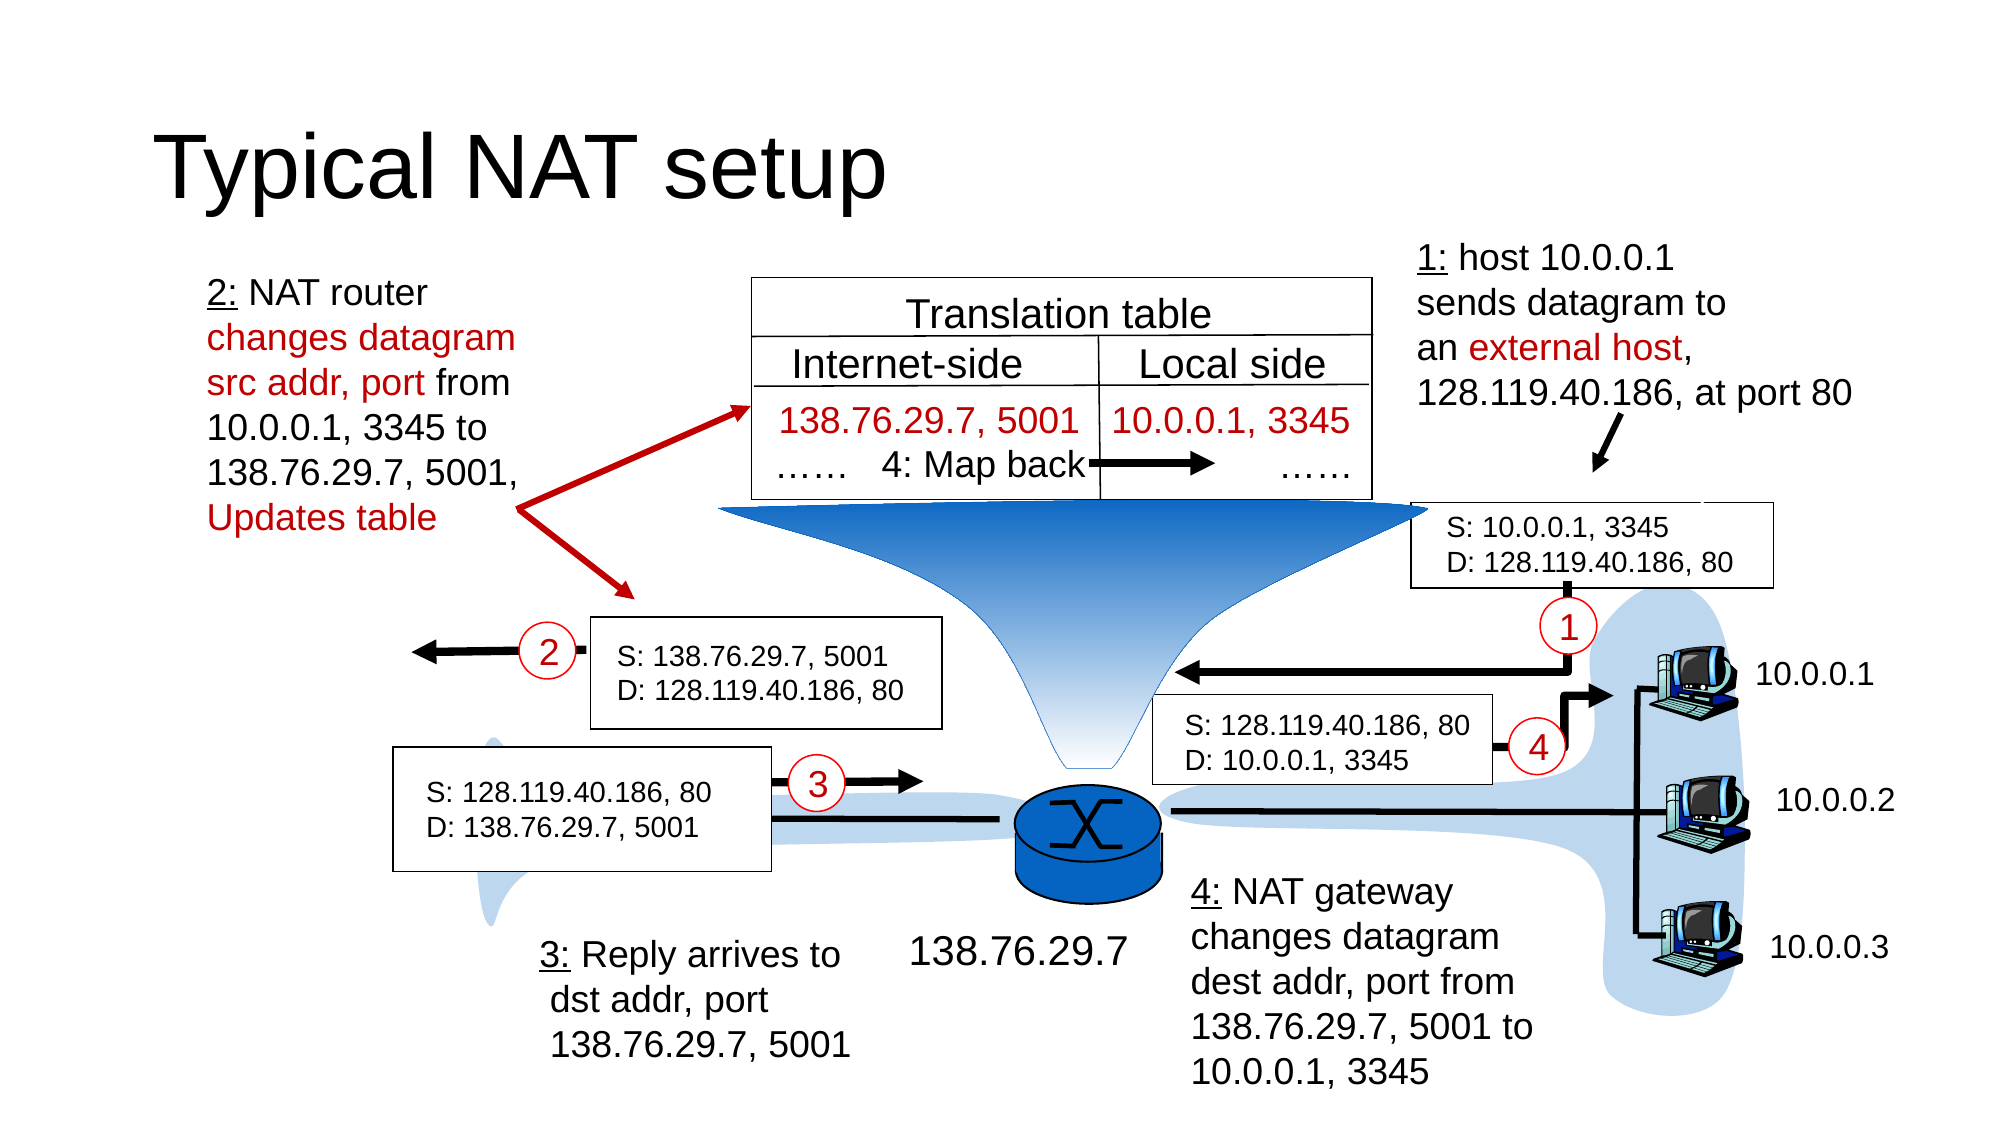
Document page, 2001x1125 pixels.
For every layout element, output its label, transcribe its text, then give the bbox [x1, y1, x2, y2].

text_box 10.0.0.3 [1754, 917, 1905, 973]
text_box 10.0.0.1 [1741, 645, 1891, 700]
text_box [1101, 335, 1373, 500]
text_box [393, 747, 924, 872]
text_box 3: Reply arrives to dst addr, port 138.76.29.7, 5001 [524, 922, 867, 1073]
text_box Translation table Internet-side Local side [753, 279, 1364, 395]
text_box [485, 737, 504, 746]
text_box 4: NAT gateway changes datagram dest addr, port from 138.76.29.7, 5001 to 10.0.0.1, 3345 [1175, 859, 1585, 1100]
text_box [924, 792, 1014, 842]
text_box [1014, 785, 1163, 904]
text_box 10.0.0.2 [1760, 771, 1911, 826]
text_box 138.76.29.7 [893, 915, 1145, 981]
text_box [751, 337, 1100, 500]
text_box [477, 872, 529, 927]
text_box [1656, 774, 1753, 854]
title Typical NAT setup [137, 59, 1863, 278]
text_box [751, 500, 1174, 769]
text_box [751, 277, 1373, 336]
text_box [1399, 225, 1871, 473]
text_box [184, 260, 751, 600]
text_box 4: Map back [866, 432, 1147, 493]
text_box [411, 616, 942, 730]
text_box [1648, 673, 1741, 722]
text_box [1652, 900, 1745, 978]
text_box [1163, 673, 1745, 1016]
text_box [1152, 694, 1614, 786]
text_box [1174, 500, 1794, 673]
text_box 138.76.29.7, 5001 10.0.0.1, 3345 …… …… [759, 388, 1370, 493]
